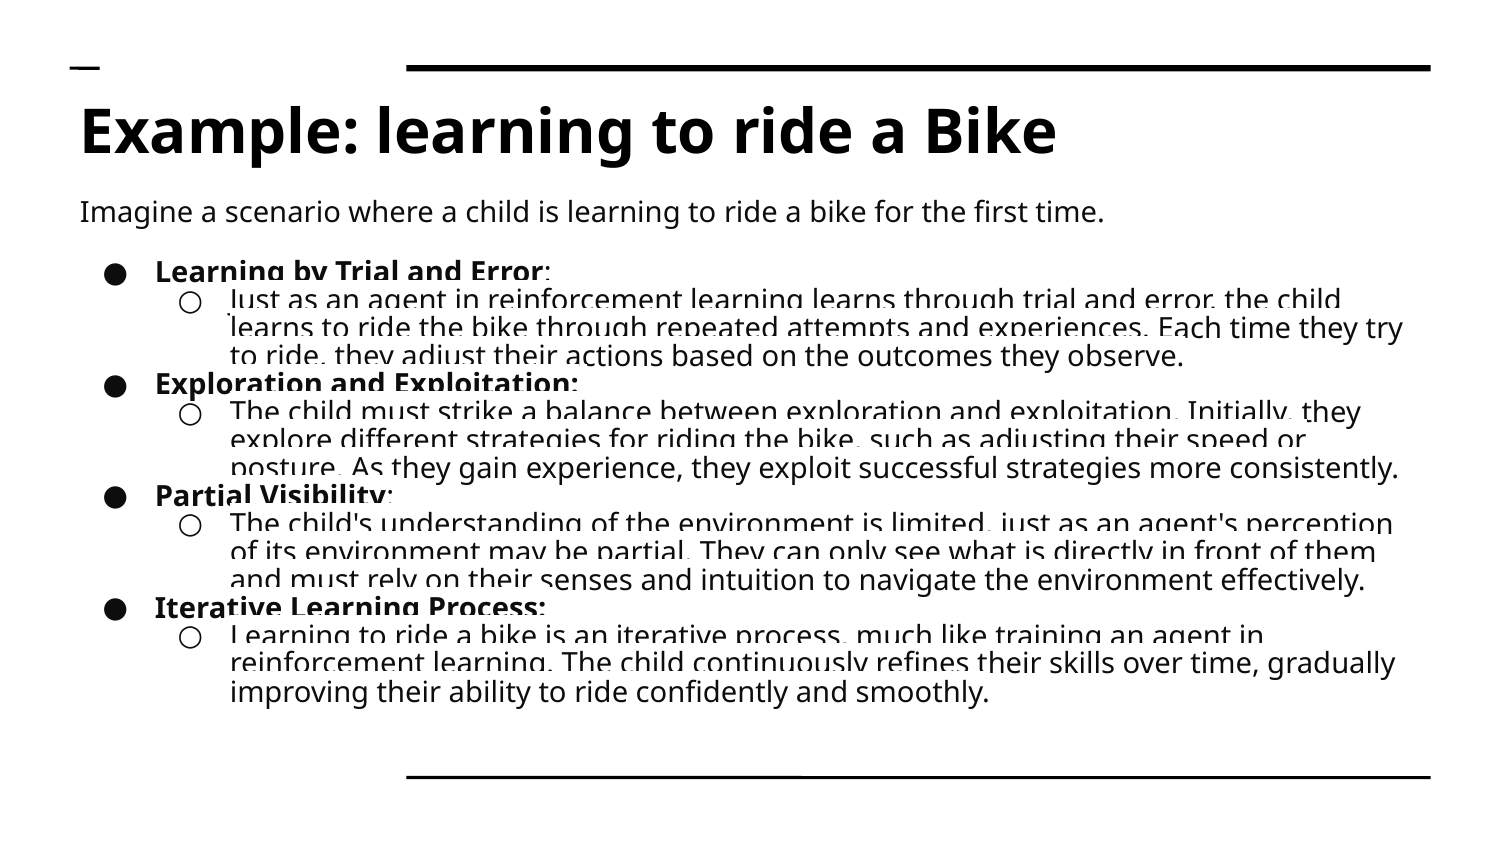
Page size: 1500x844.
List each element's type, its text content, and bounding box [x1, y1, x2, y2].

text_box Example: learning to ride a Bike [65, 76, 1102, 181]
text_box Imagine a scenario where a child is learning to ride a bike for the first time. Learning by Trial and Error: Just as an agent in reinforcement learning learns through trial and error, the child learns to ride the bike through repeated attempts and experiences. Each time they try to ride, they adjust their actions based on the outcomes they observe. Exploration and Exploitation: The child must strike a balance between exploration and exploitation. Initially, they explore different strategies for riding the bike, such as adjusting their speed or posture. As they gain experience, they exploit successful strategies more consistently. Partial Visibility: The child's understanding of the environment is limited, just as an agent's perception of its environment may be partial. They can only see what is directly in front of them and must rely on their senses and intuition to navigate the environment effectively. Iterative Learning Process: Learning to ride a bike is an iterative process, much like training an agent in reinforcement learning. The child continuously refines their skills over time, gradually improving their ability to ride confidently and smoothly. [65, 181, 1433, 818]
